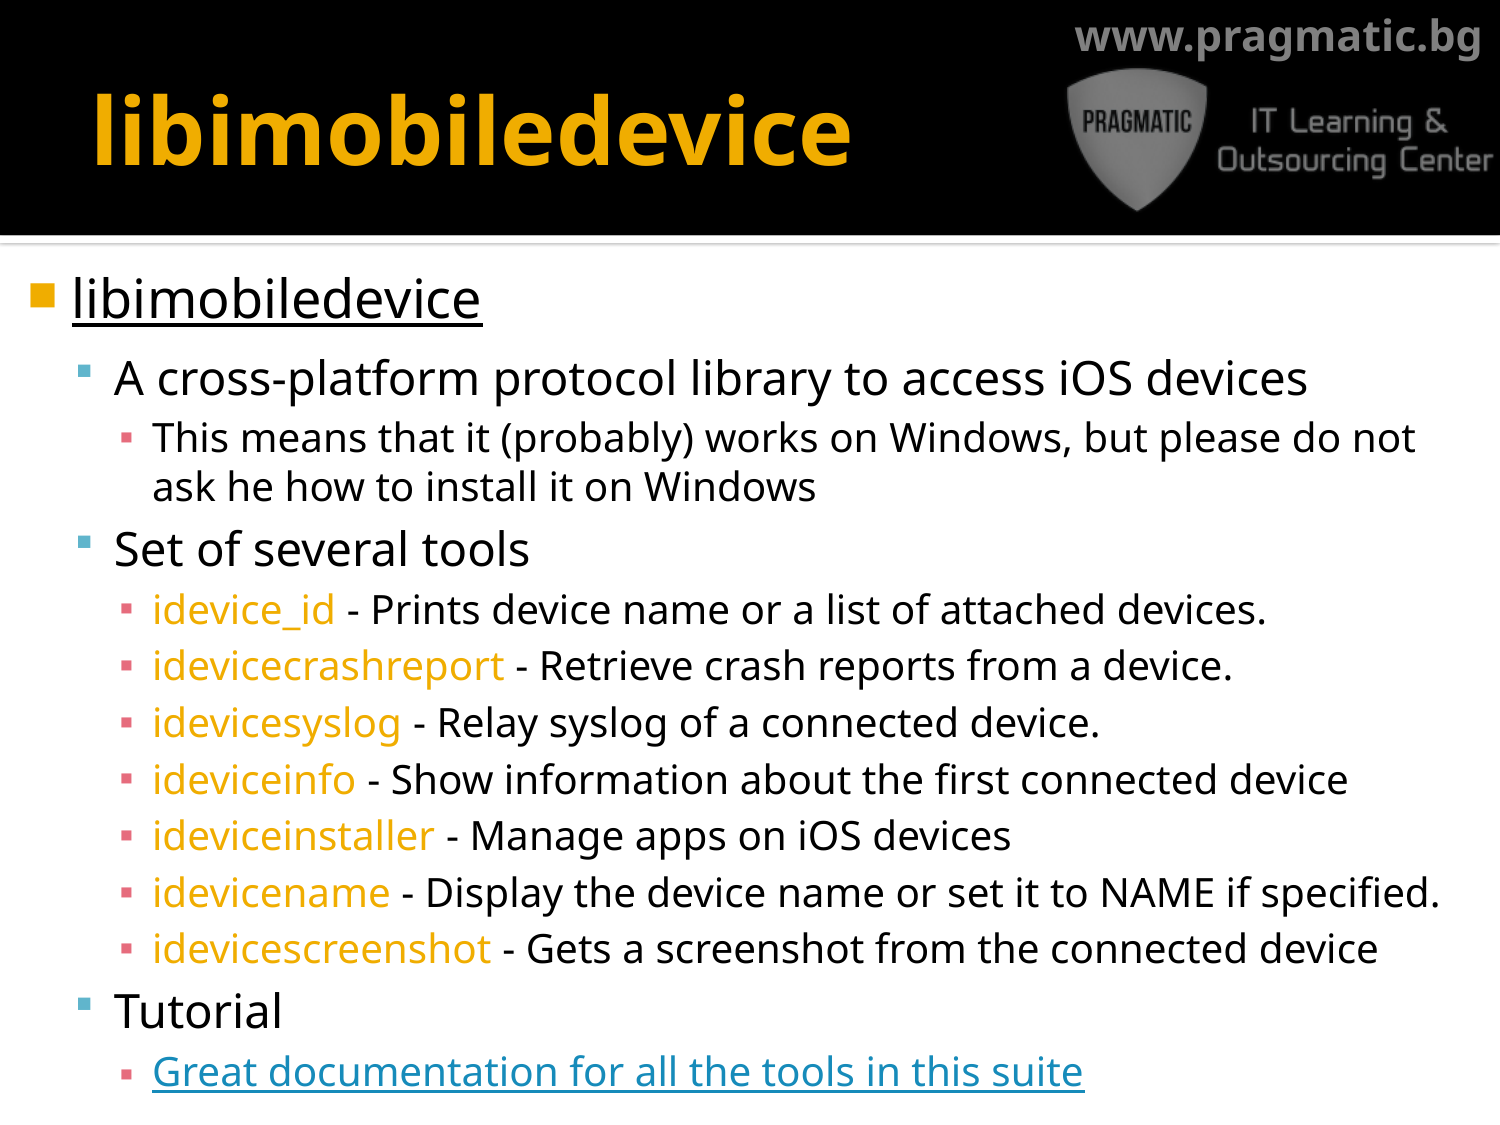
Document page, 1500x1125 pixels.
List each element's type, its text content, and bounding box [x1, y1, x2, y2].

list libimobiledevice A cross-platform protocol library to access iOS devices This means that it (probably) works on Windows, but please do not ask he how to install it on Windows Set of several tools idevice_id - Prints device name or a list of attached devices. idevicecrashreport - Retrieve crash reports from a device. idevicesyslog - Relay syslog of a connected device. ideviceinfo - Show information about the first connected device ideviceinstaller - Manage apps on iOS devices idevicename - Display the device name or set it to NAME if specified. idevicescreenshot - Gets a screenshot from the connected device Tutorial Great documentation for all the tools in this suite [0, 249, 1500, 1125]
picture [1063, 62, 1500, 217]
title libimobiledevice [75, 24, 1063, 231]
